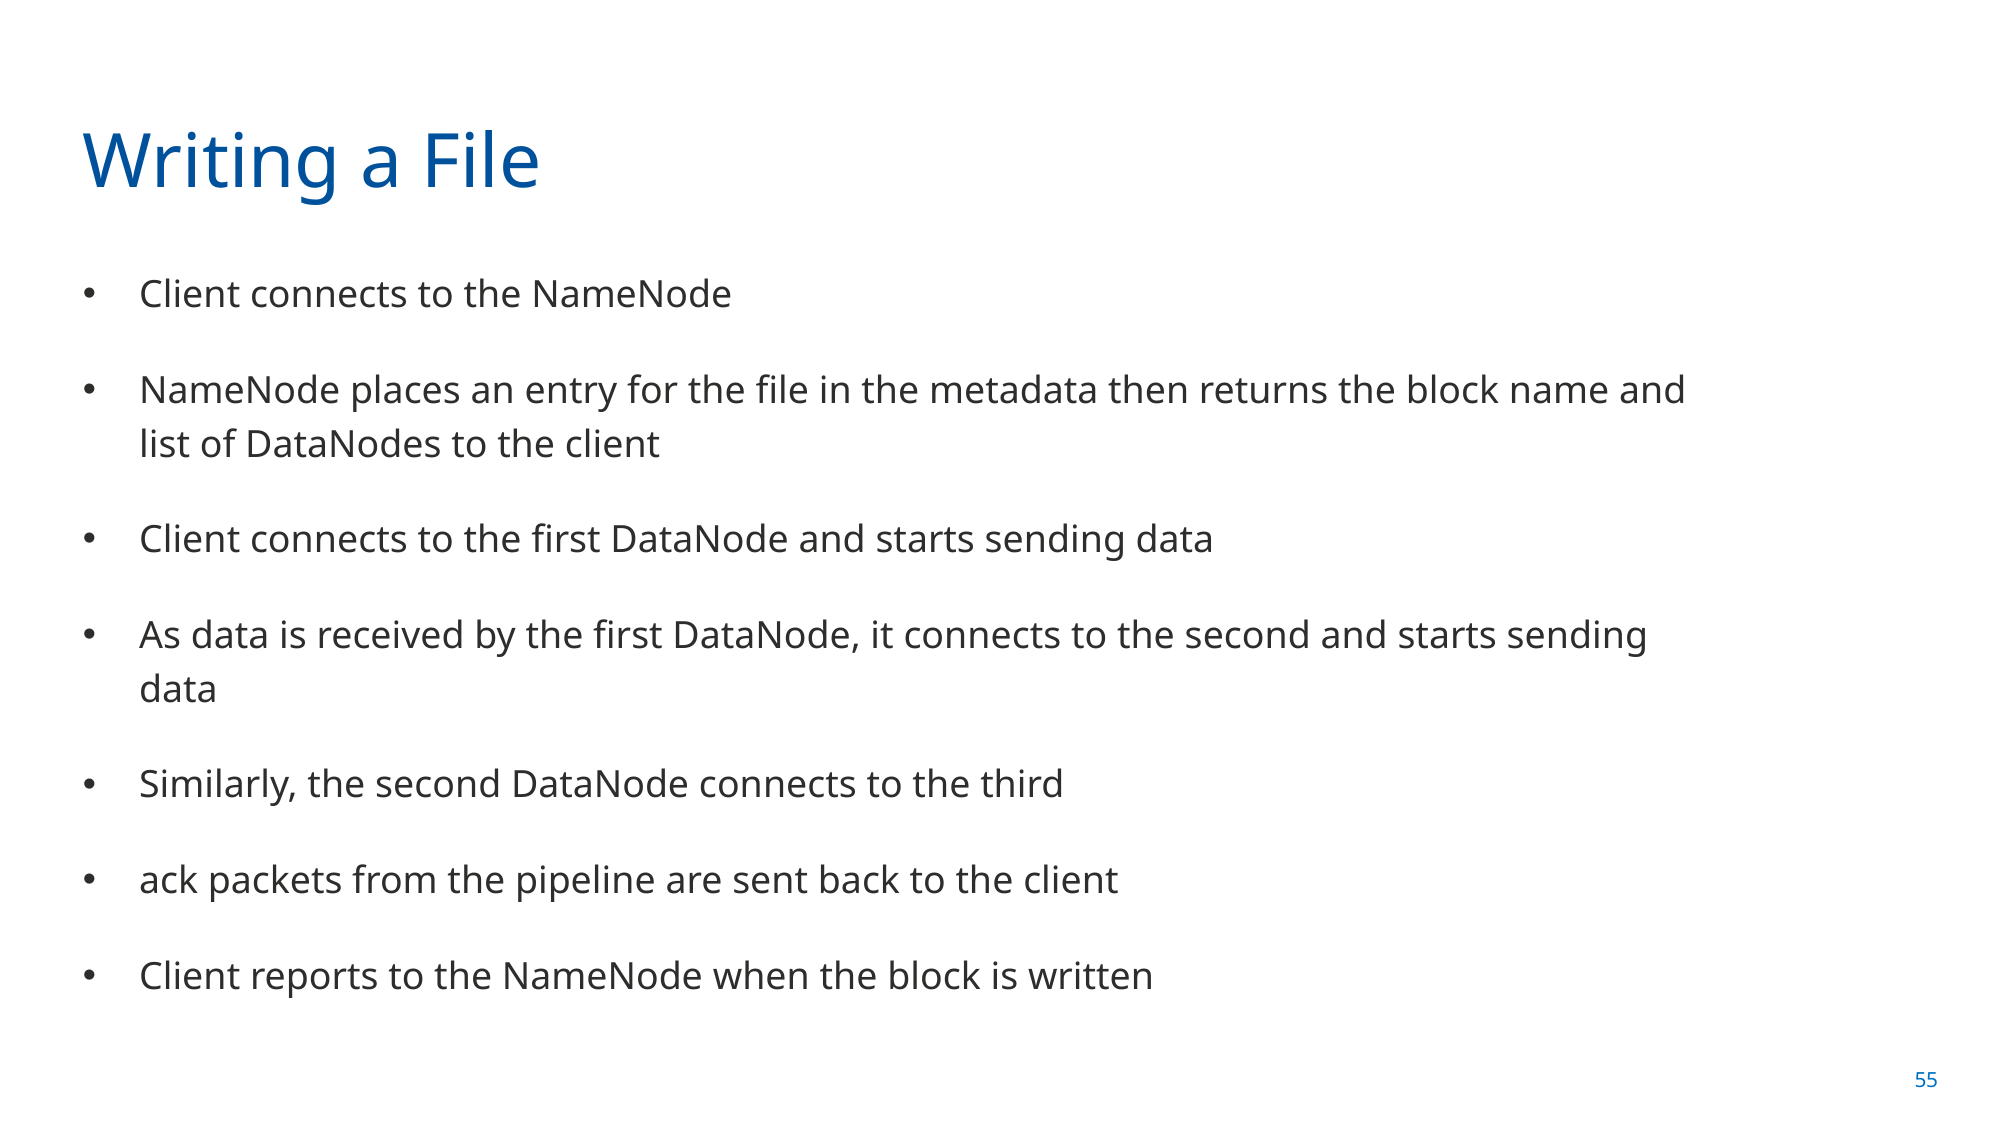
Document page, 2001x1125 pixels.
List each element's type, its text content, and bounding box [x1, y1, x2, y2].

list Client connects to the NameNode NameNode places an entry for the file in the metadata then returns the block name and list of DataNodes to the client Client connects to the first DataNode and starts sending data As data is received by the first DataNode, it connects to the second and starts sending data Similarly, the second DataNode connects to the third ack packets from the pipeline are sent back to the client Client reports to the NameNode when the block is written [67, 253, 1707, 1000]
title Writing a File [67, 20, 1565, 210]
